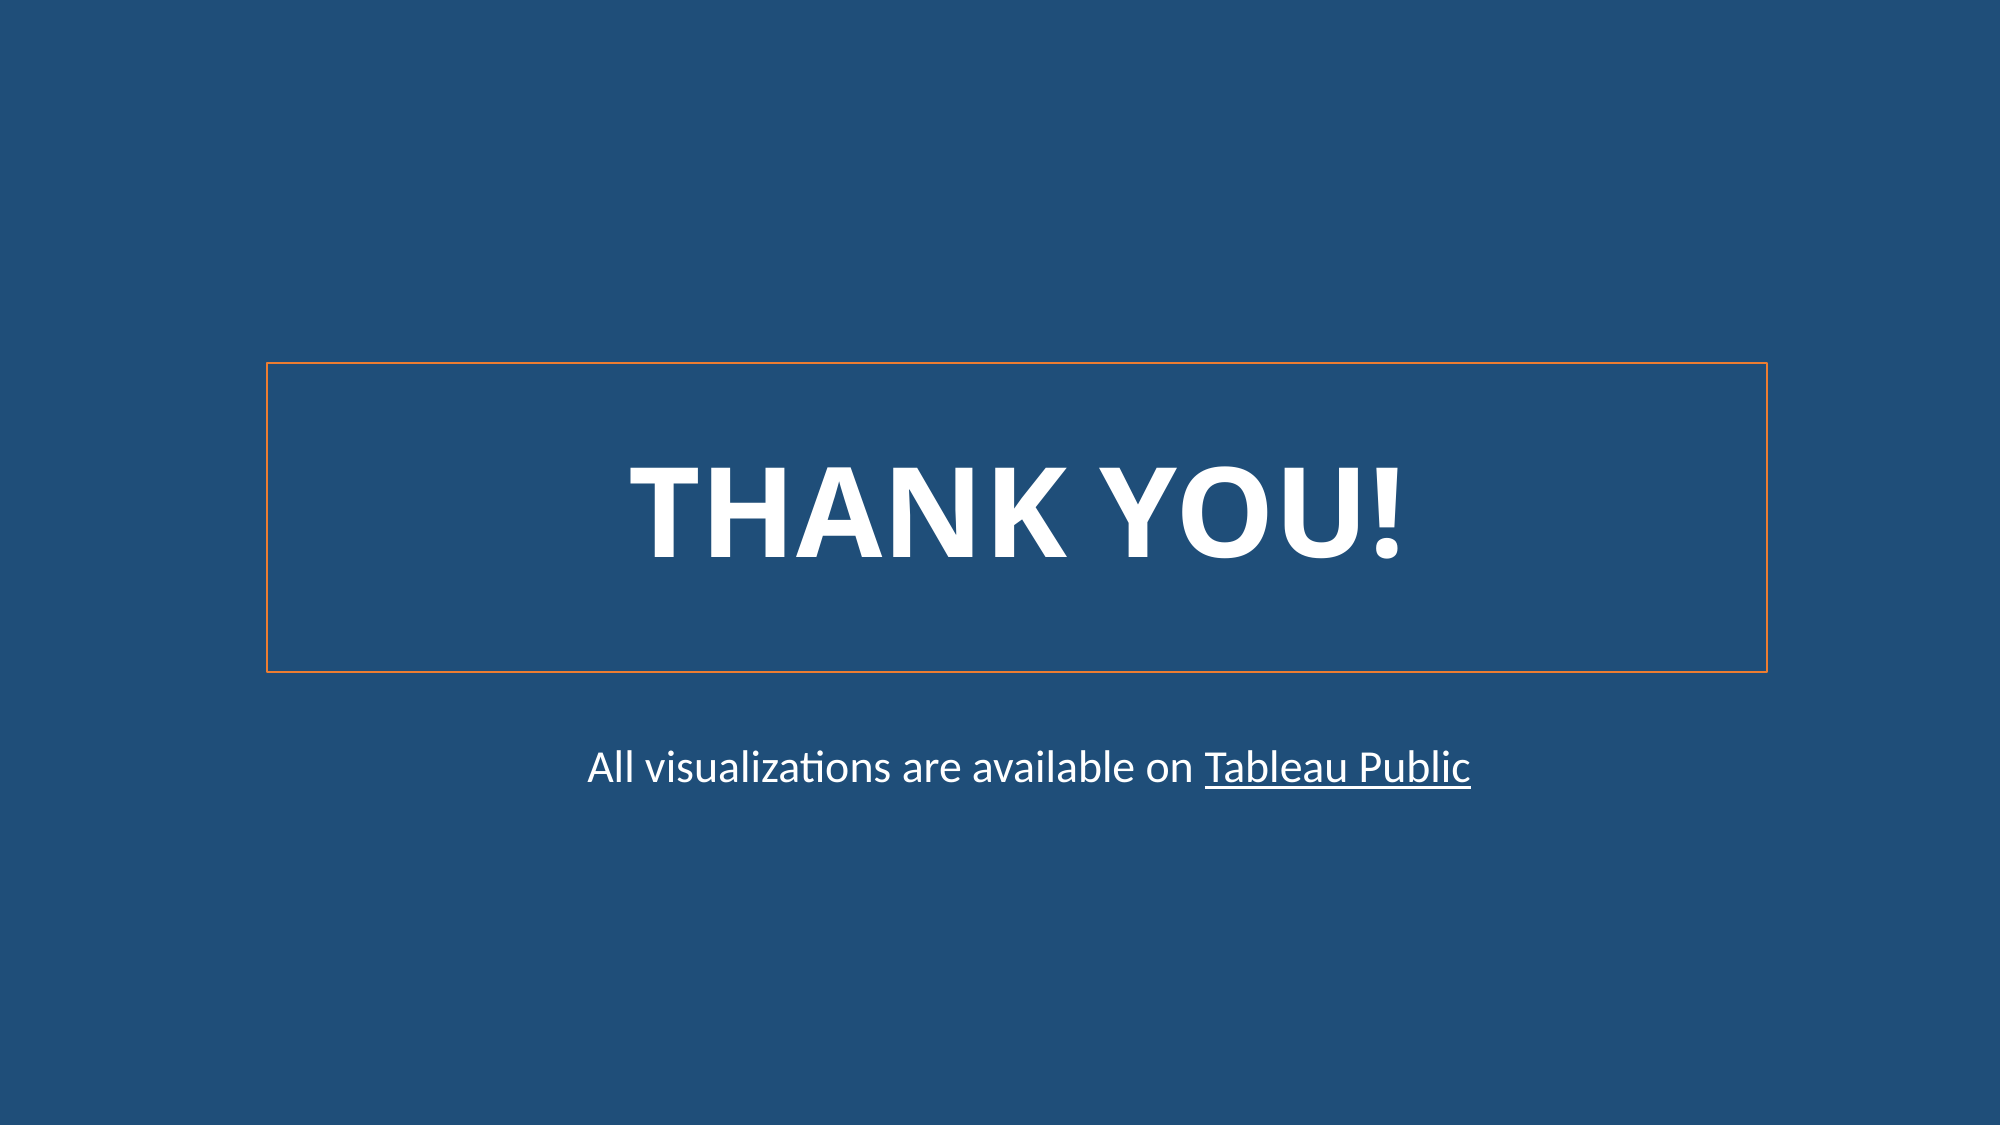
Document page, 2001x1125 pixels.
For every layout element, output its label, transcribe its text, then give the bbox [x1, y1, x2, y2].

text_box All visualizations are available on Tableau Public [539, 729, 1530, 800]
title THANK YOU! [266, 363, 1767, 672]
